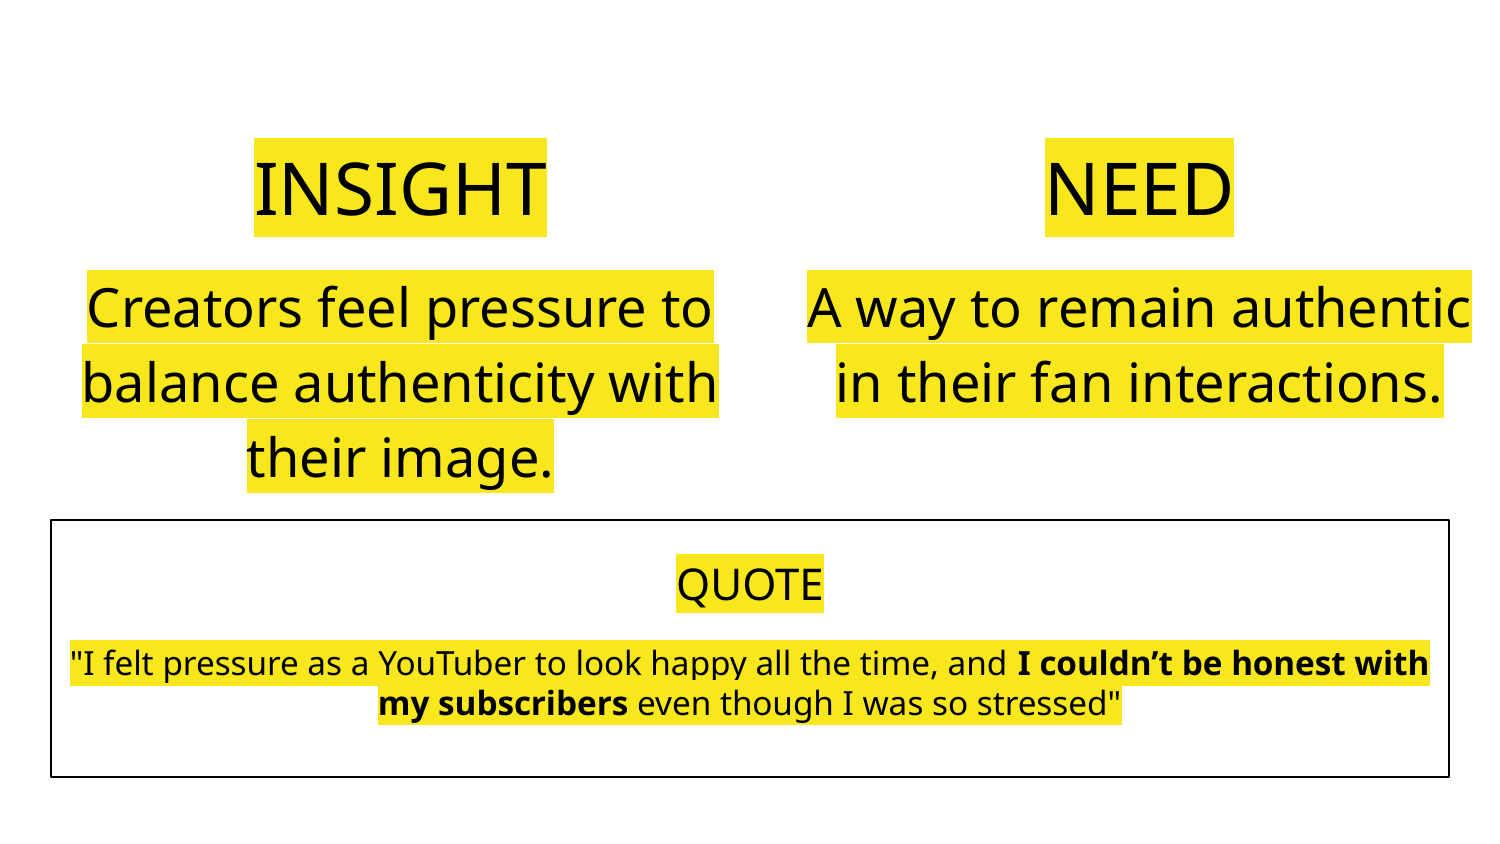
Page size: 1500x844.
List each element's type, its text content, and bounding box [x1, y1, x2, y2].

title QUOTE "I felt pressure as a YouTuber to look happy all the time, and I couldn’t be honest with my subscribers even though I was so stressed" [51, 519, 1449, 778]
list NEED A way to remain authentic in their fan interactions. [790, 114, 1490, 482]
list INSIGHT Creators feel pressure to balance authenticity with their image. [51, 114, 750, 482]
